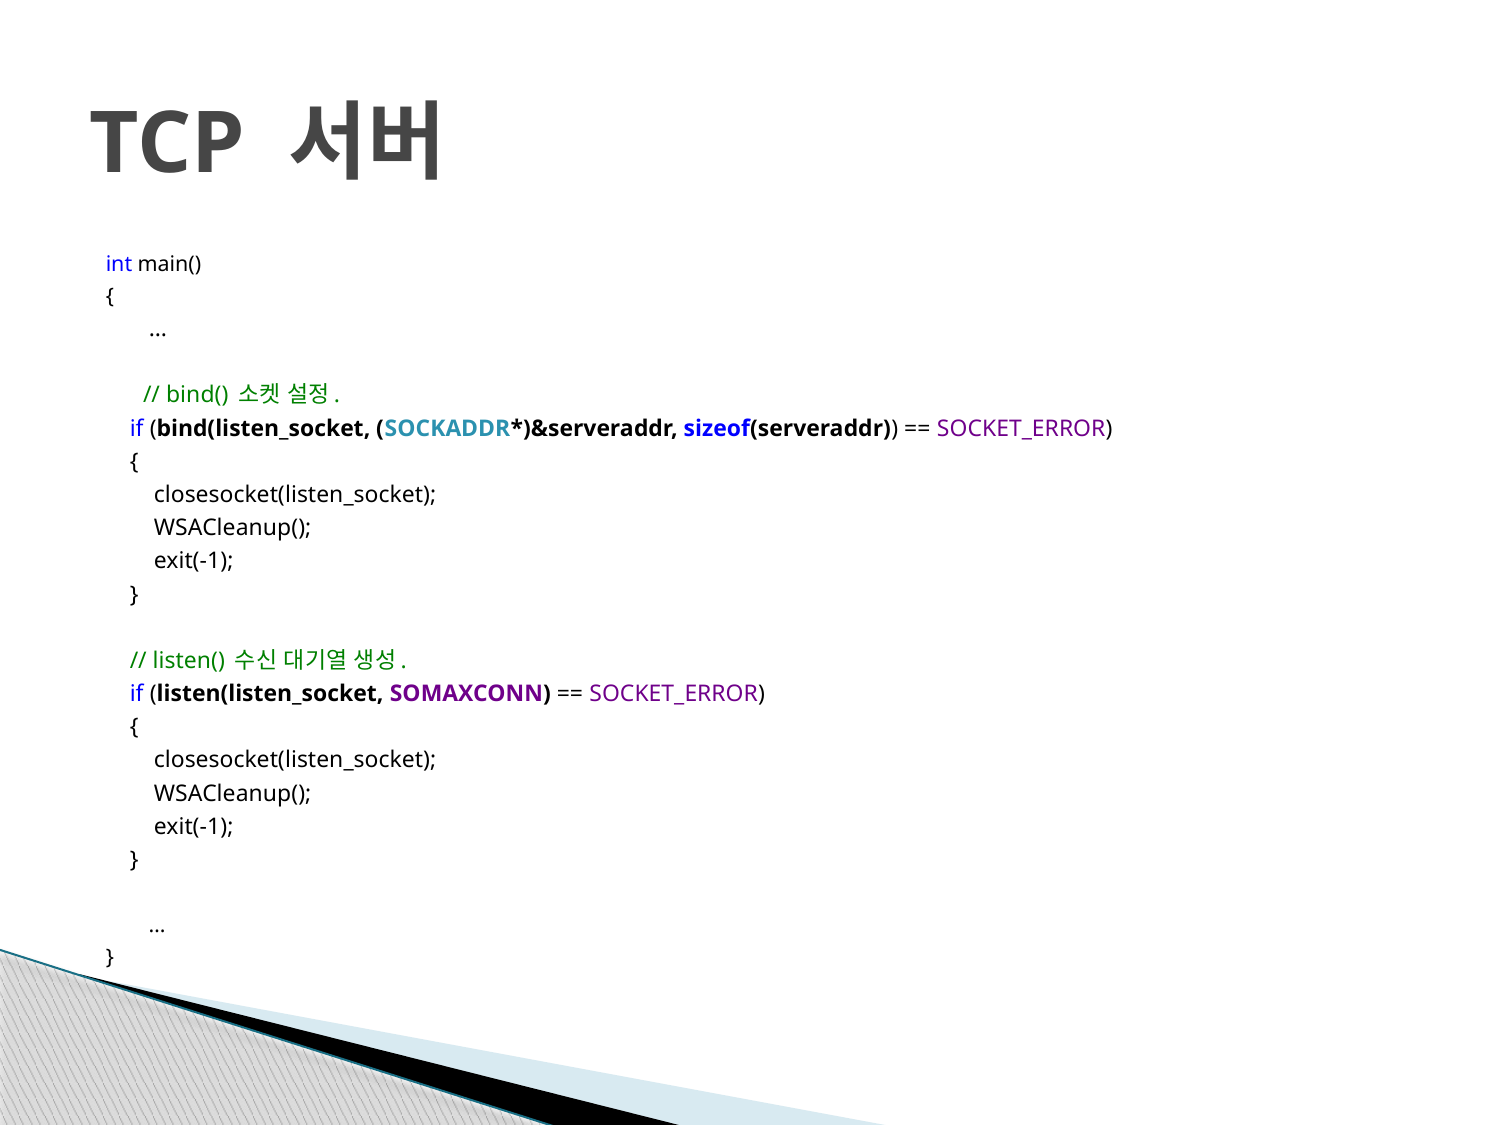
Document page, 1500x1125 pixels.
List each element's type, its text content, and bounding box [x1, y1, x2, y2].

list int main() { … // bind() 소켓 설정. if (bind(listen_socket, (SOCKADDR*)&serveraddr, sizeof(serveraddr)) == SOCKET_ERROR) { closesocket(listen_socket); WSACleanup(); exit(-1); } // listen() 수신 대기열 생성. if (listen(listen_socket, SOMAXCONN) == SOCKET_ERROR) { closesocket(listen_socket); WSACleanup(); exit(-1); } … } [75, 243, 1425, 986]
title TCP 서버 [75, 45, 1425, 233]
